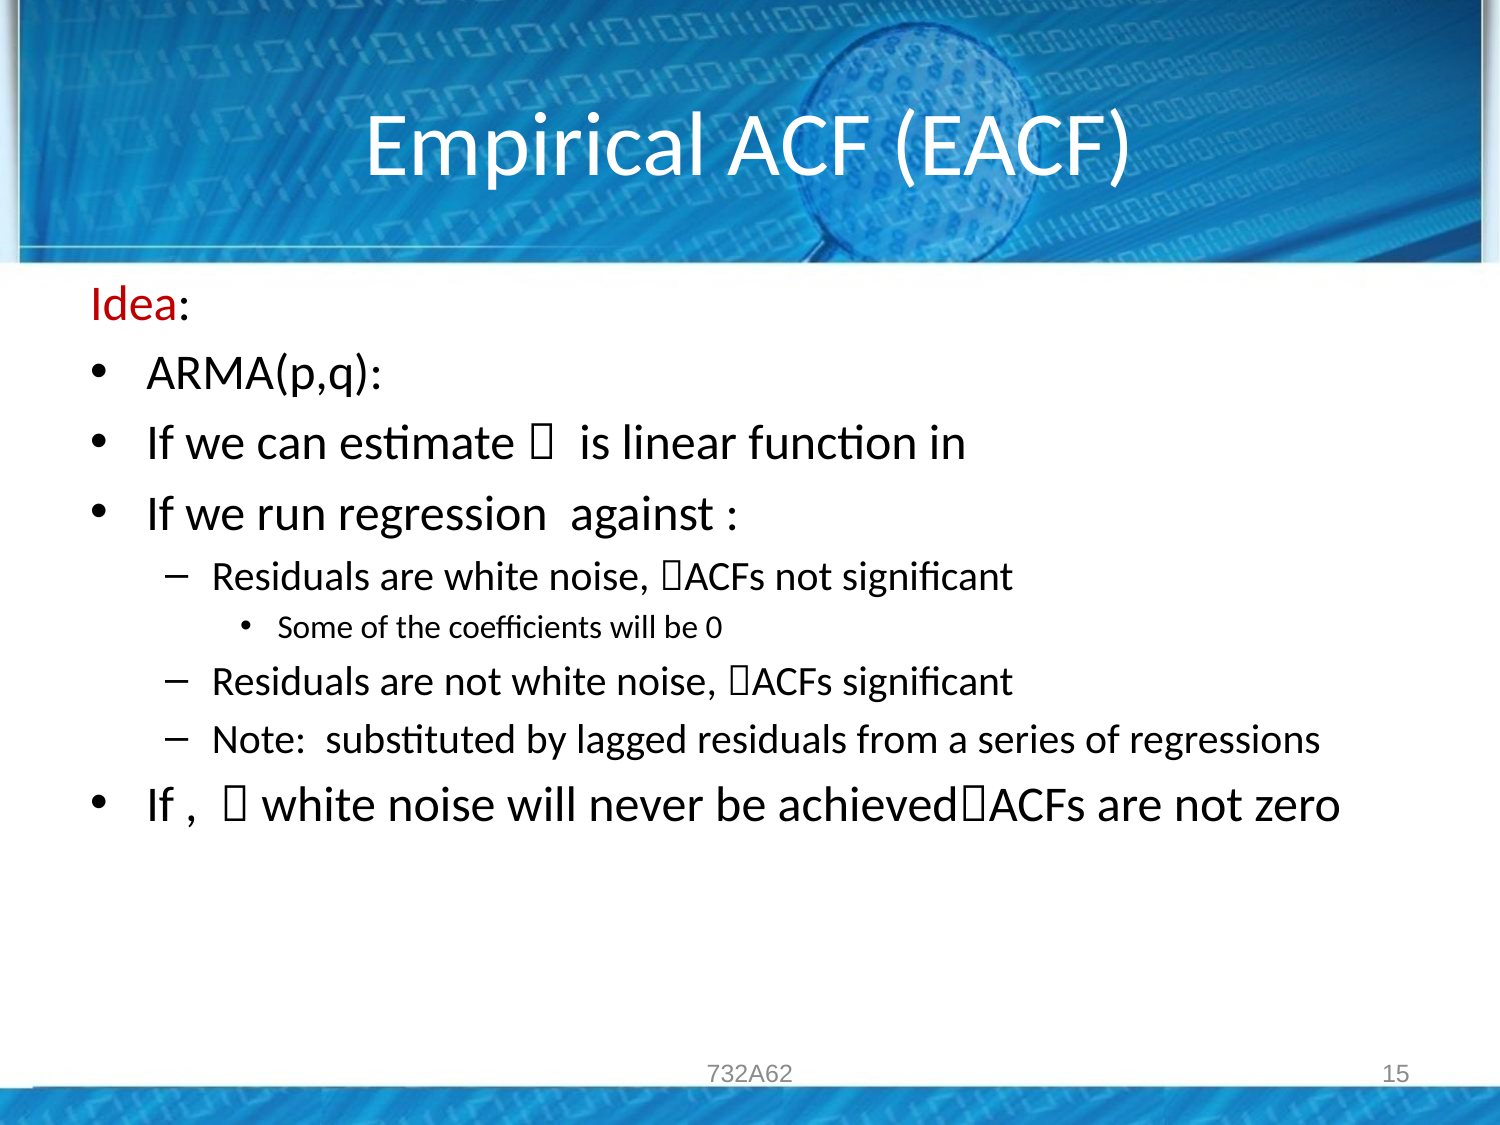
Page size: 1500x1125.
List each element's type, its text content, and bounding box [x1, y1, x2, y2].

picture [0, 0, 1500, 1125]
slide_number 15 [1074, 1042, 1425, 1103]
title Empirical ACF (EACF) [75, 45, 1425, 233]
footer 732A62 [512, 1042, 988, 1103]
